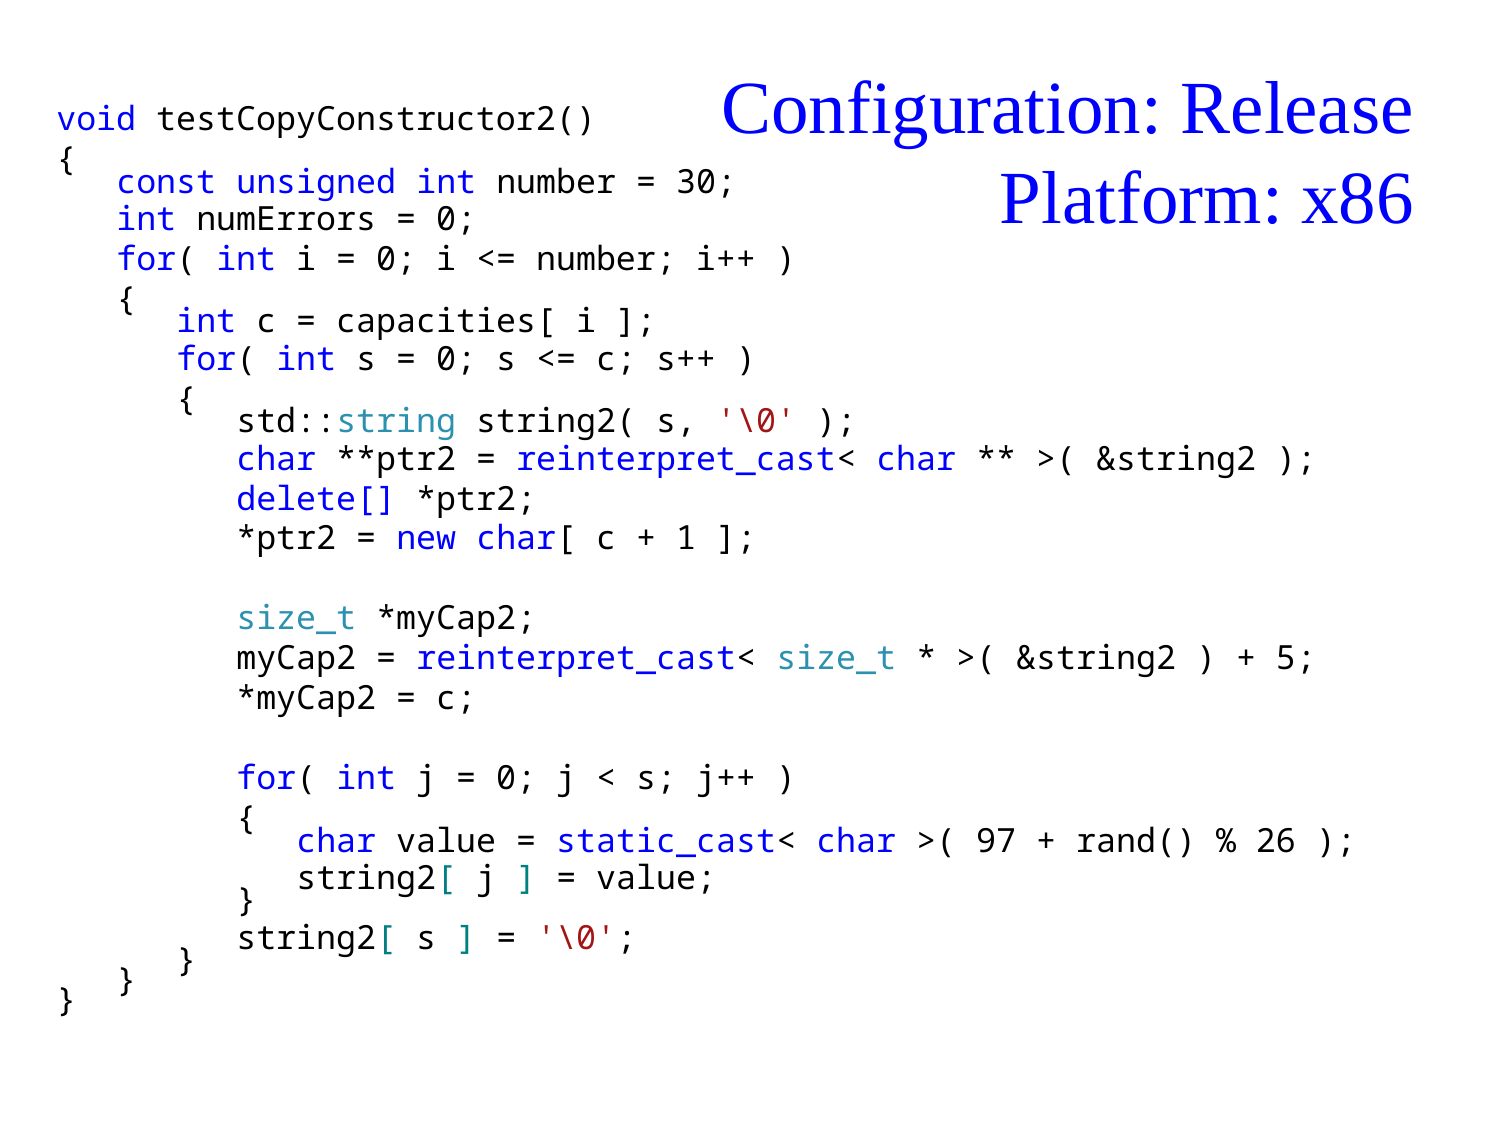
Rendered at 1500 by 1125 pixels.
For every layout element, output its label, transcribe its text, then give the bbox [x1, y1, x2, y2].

list void testCopyConstructor2() { const unsigned int number = 30; int numErrors = 0; for( int i = 0; i <= number; i++ ) { int c = capacities[ i ]; for( int s = 0; s <= c; s++ ) { std::string string2( s, '\0' ); char **ptr2 = reinterpret_cast< char ** >( &string2 ); delete[] *ptr2; *ptr2 = new char[ c + 1 ]; size_t *myCap2; myCap2 = reinterpret_cast< size_t * >( &string2 ) + 5; *myCap2 = c; for( int j = 0; j < s; j++ ) { char value = static_cast< char >( 97 + rand() % 26 ); string2[ j ] = value; } string2[ s ] = '\0'; } } } [41, 90, 1459, 1035]
title Configuration: Release Platform: x86 [690, 60, 1430, 238]
